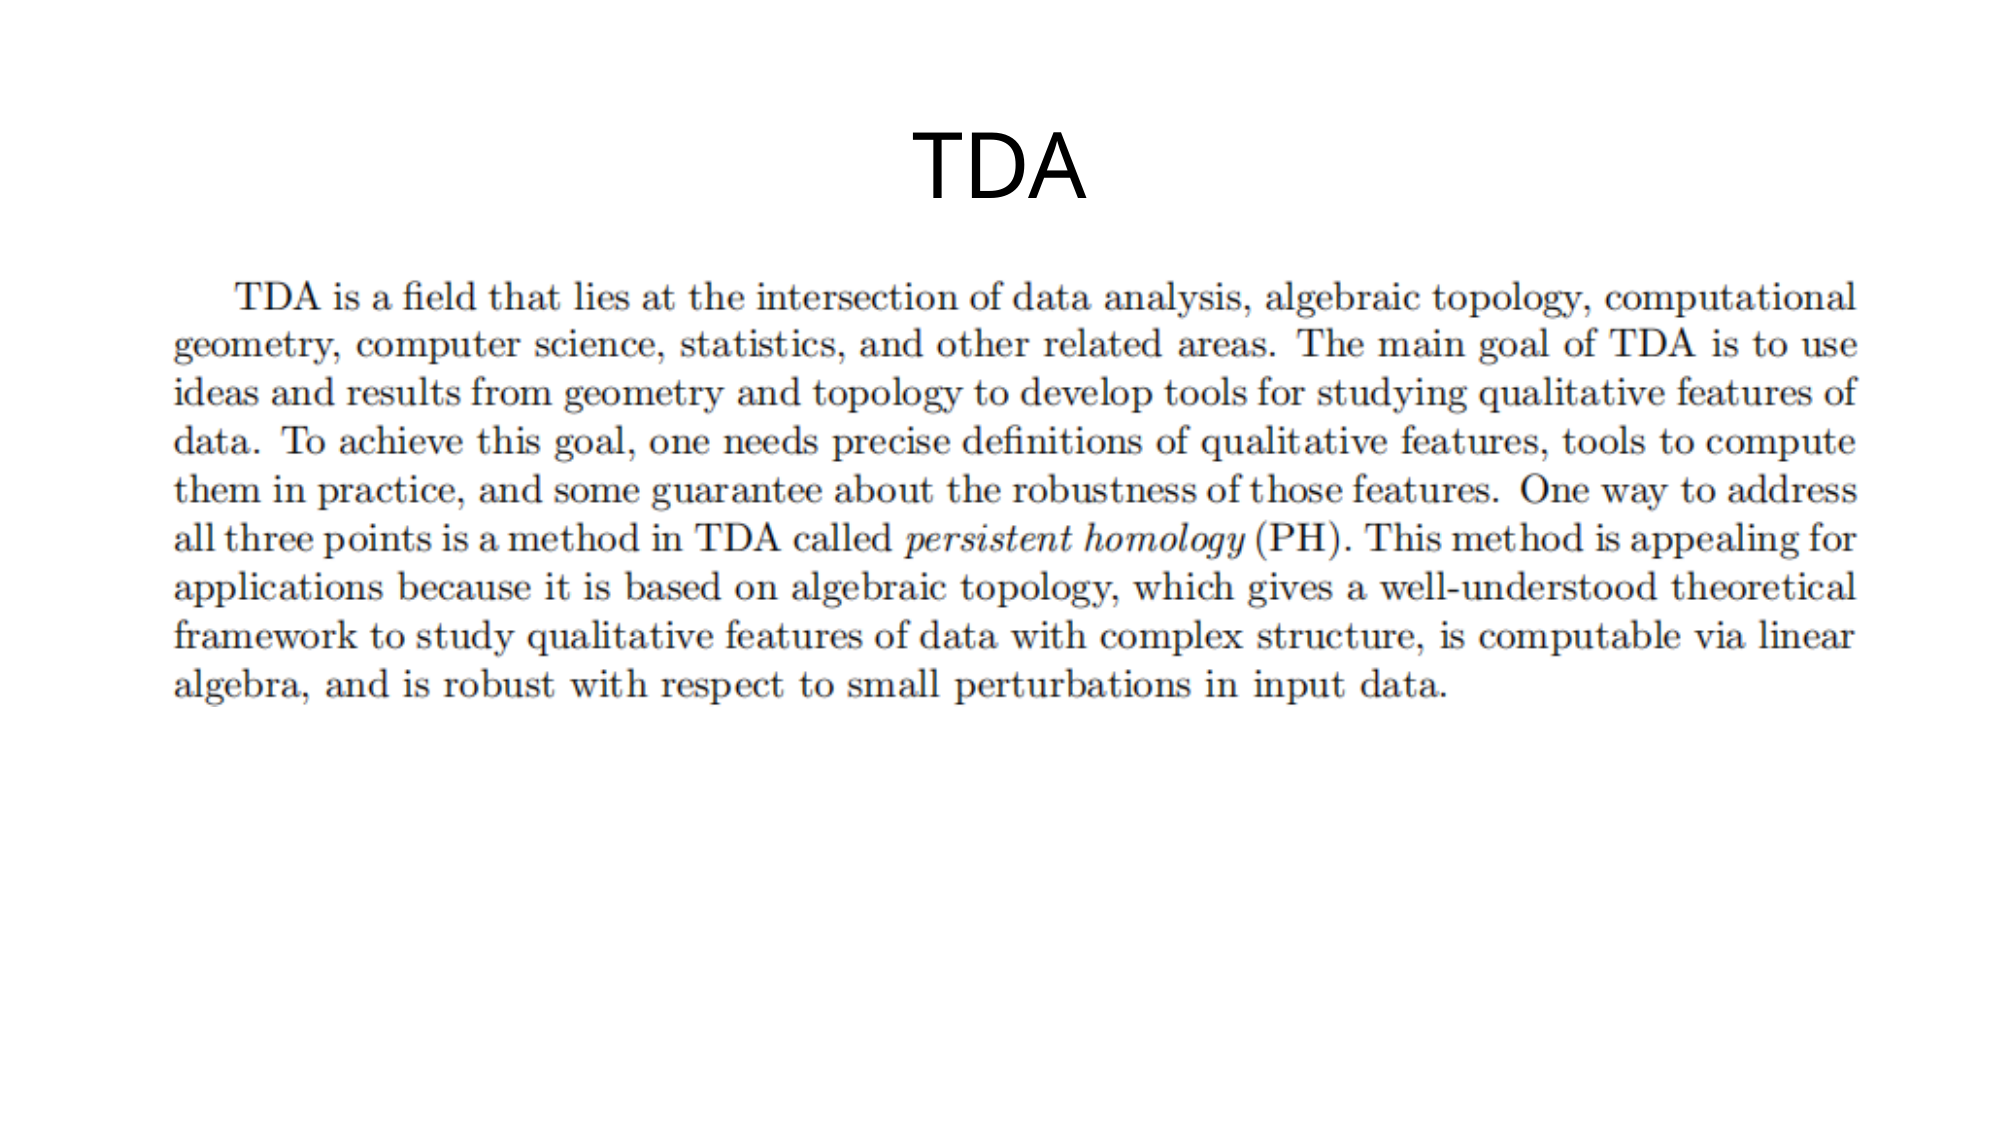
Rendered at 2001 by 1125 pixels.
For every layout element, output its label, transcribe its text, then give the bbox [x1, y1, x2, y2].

title TDA [137, 59, 1863, 277]
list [137, 277, 1875, 707]
